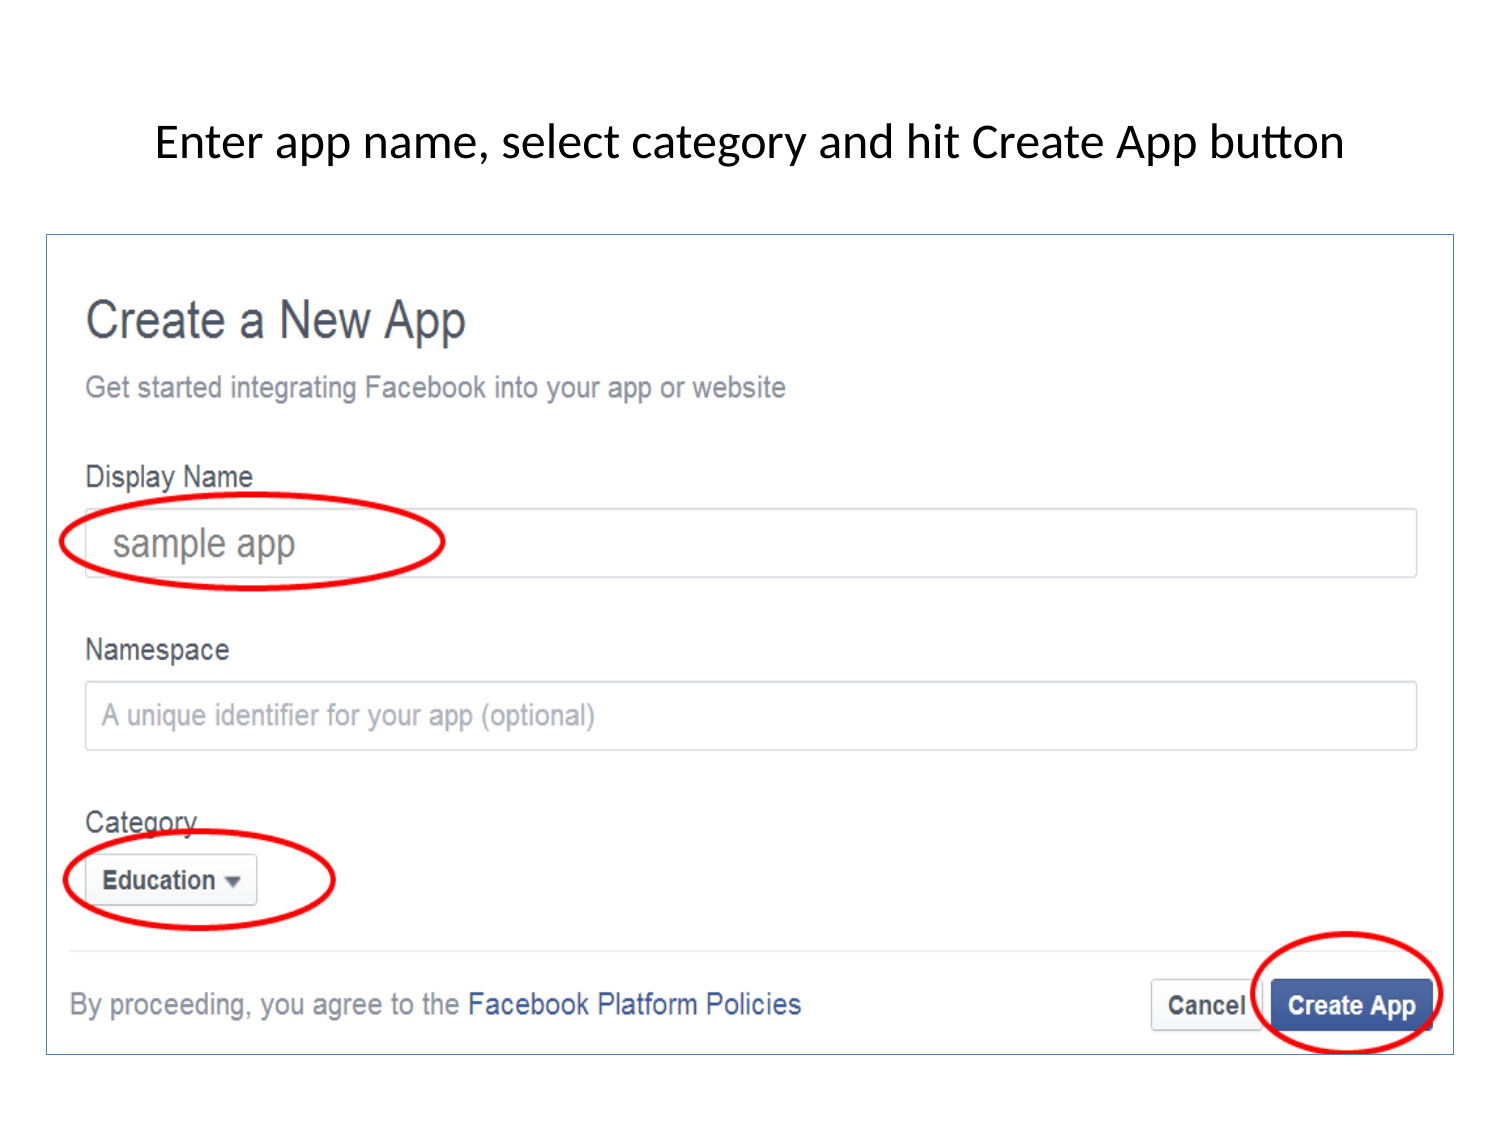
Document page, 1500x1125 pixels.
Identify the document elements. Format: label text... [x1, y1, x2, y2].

title Enter app name, select category and hit Create App button [75, 45, 1425, 232]
picture [46, 234, 1454, 1055]
